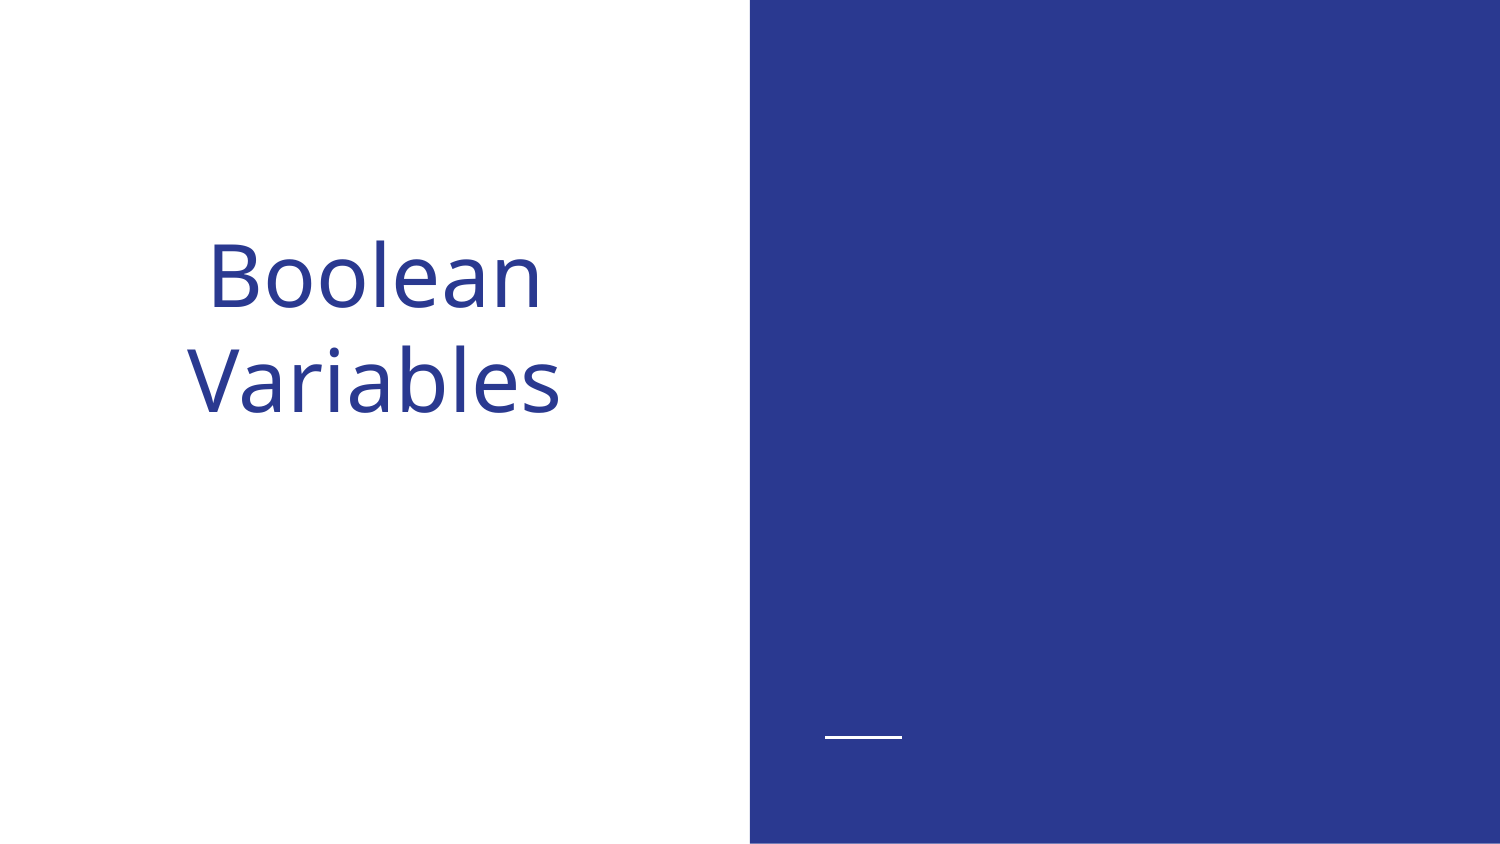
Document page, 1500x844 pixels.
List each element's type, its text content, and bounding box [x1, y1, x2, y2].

title Boolean Variables [43, 188, 708, 446]
